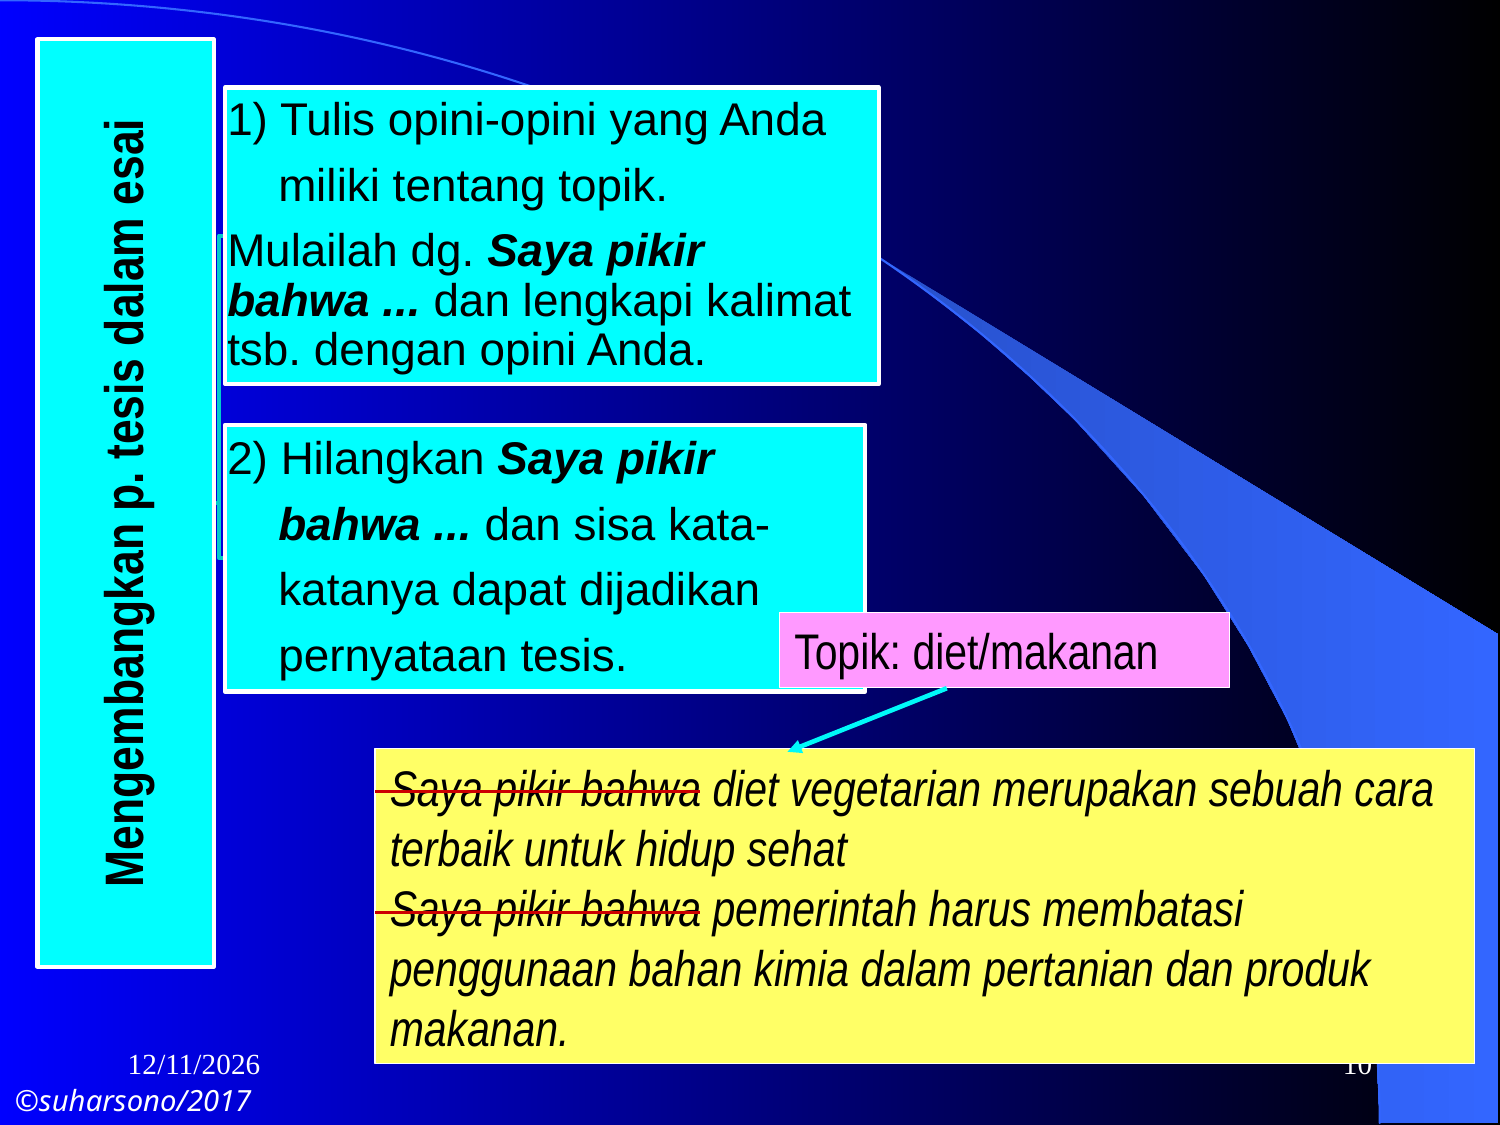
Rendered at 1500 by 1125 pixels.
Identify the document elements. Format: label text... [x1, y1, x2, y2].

text_box Saya pikir bahwa diet vegetarian merupakan sebuah cara terbaik untuk hidup sehat Saya pikir bahwa pemerintah harus membatasi penggunaan bahan kimia dalam pertanian dan produk makanan. [375, 748, 1475, 1064]
slide_number 10 [1074, 1064, 1388, 1100]
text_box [37, 37, 1451, 967]
text_box ©suharsono/2017 [0, 1074, 300, 1125]
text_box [787, 687, 948, 753]
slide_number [112, 1025, 425, 1100]
